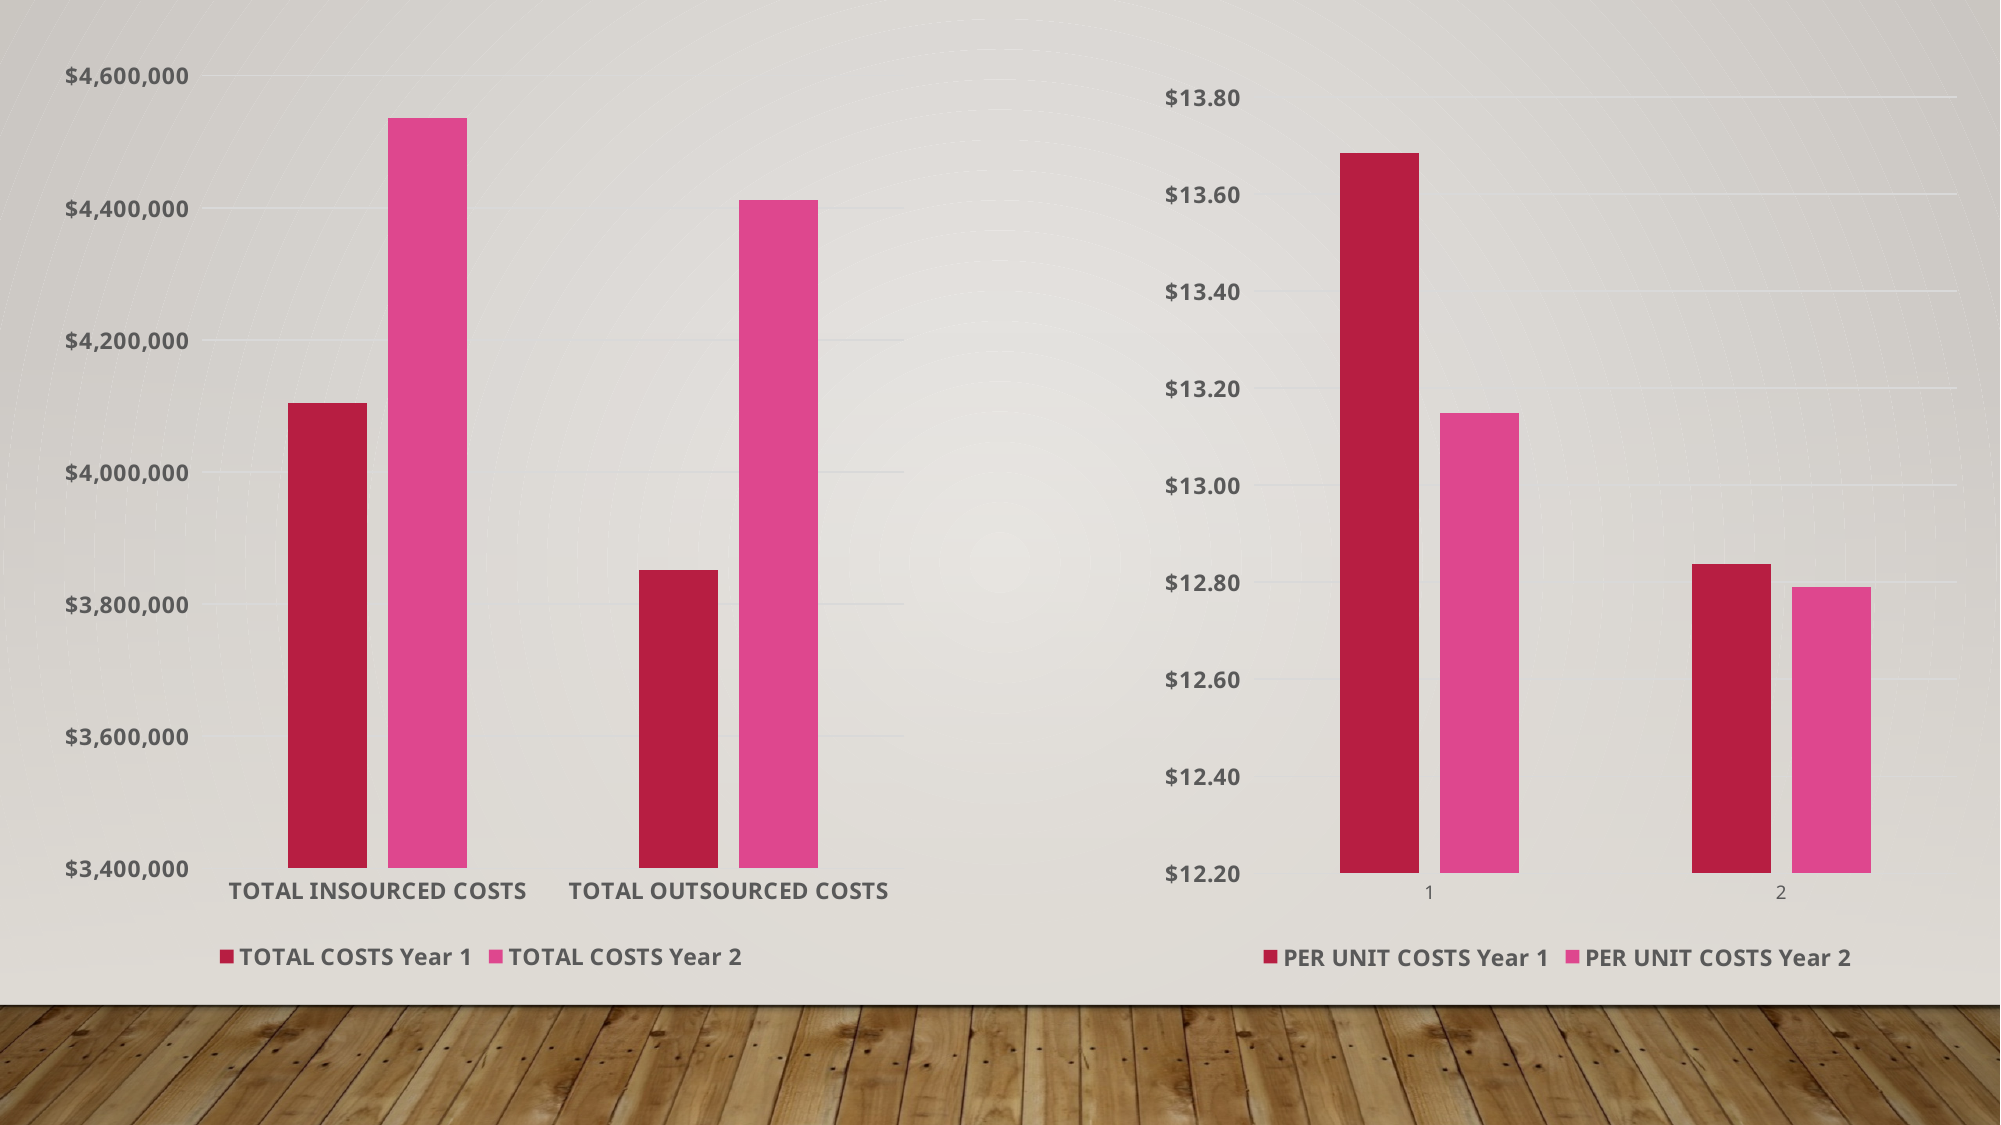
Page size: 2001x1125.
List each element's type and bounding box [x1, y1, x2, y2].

picture [0, 1005, 2000, 1125]
chart [1142, 62, 1975, 979]
chart [41, 40, 922, 979]
